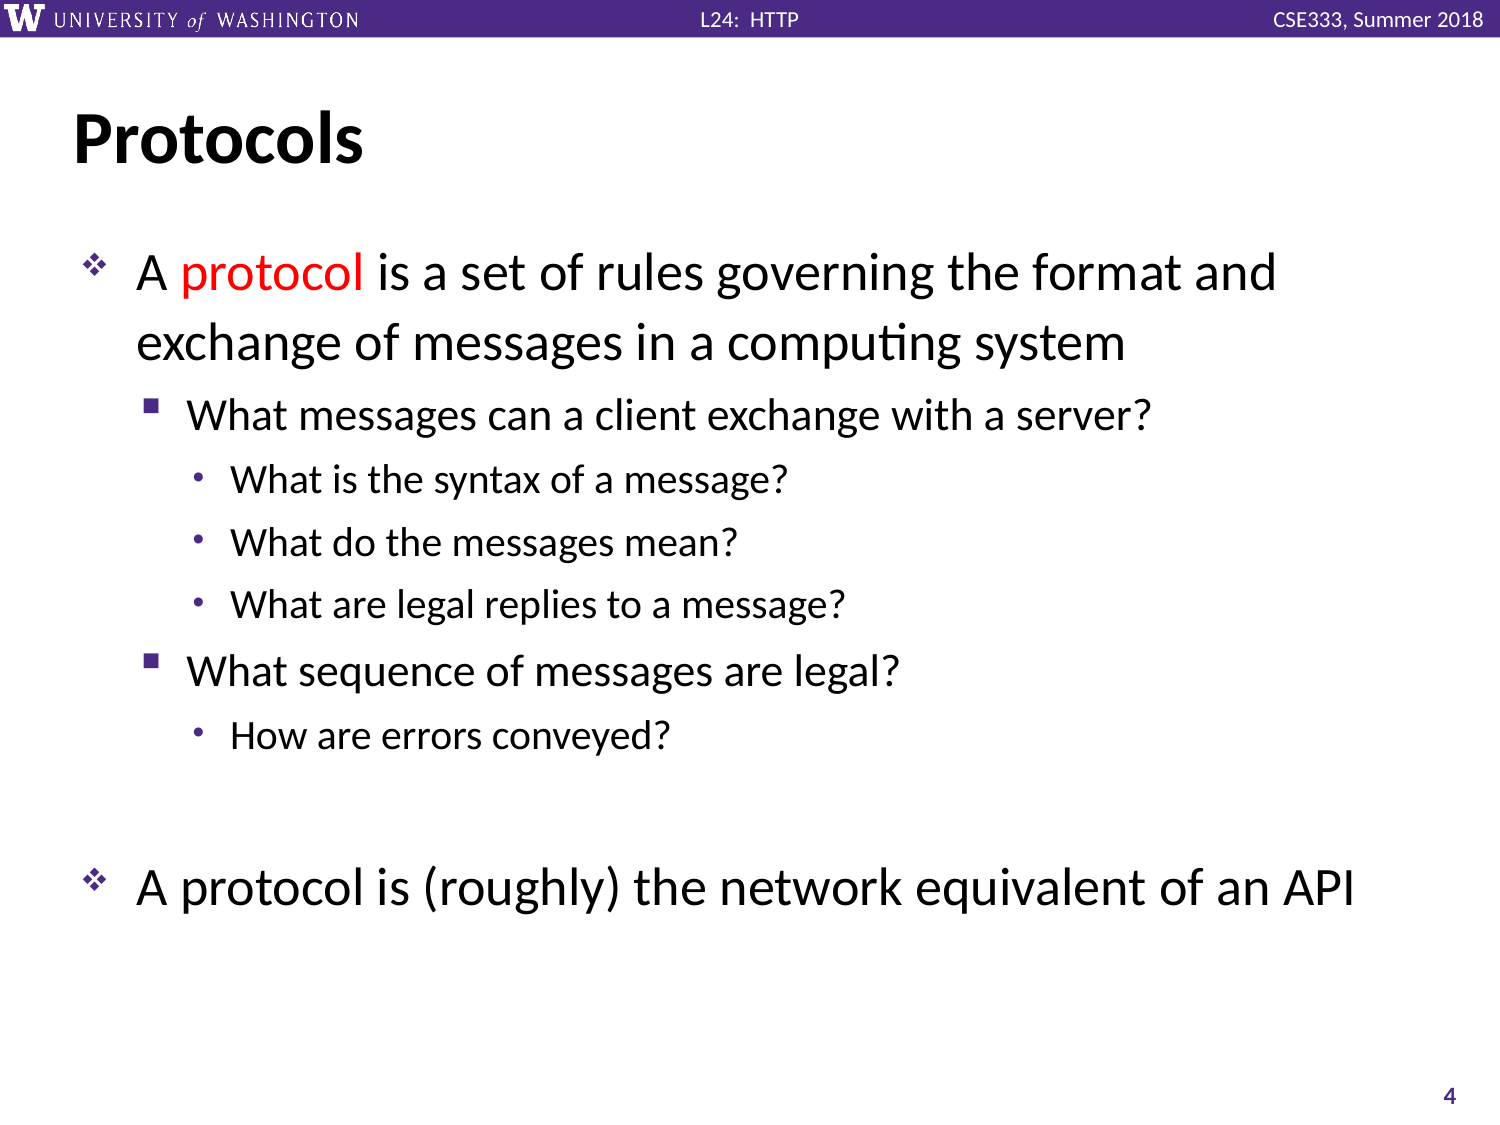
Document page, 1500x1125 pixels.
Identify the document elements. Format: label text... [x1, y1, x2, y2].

slide_number 4 [1400, 1065, 1500, 1125]
picture [4, 4, 358, 32]
list A protocol is a set of rules governing the format and exchange of messages in a computing system What messages can a client exchange with a server? What is the syntax of a message? What do the messages mean? What are legal replies to a message? What sequence of messages are legal? How are errors conveyed? A protocol is (roughly) the network equivalent of an API [64, 223, 1438, 1040]
title Protocols [58, 71, 1438, 197]
